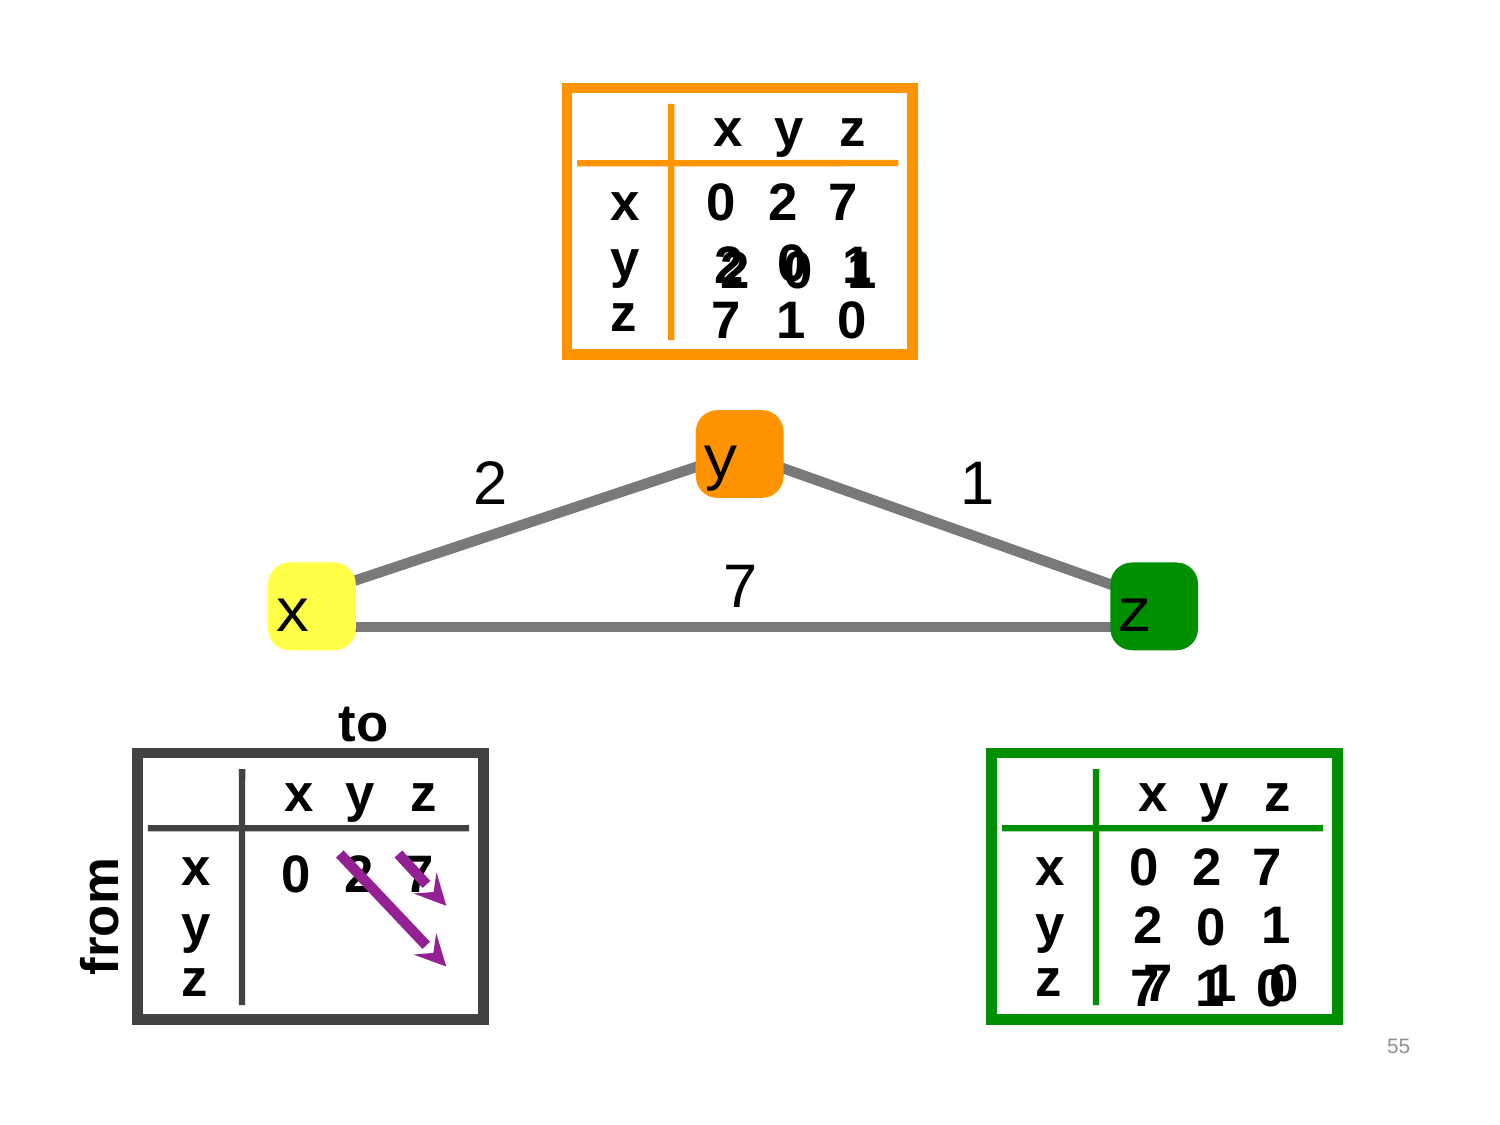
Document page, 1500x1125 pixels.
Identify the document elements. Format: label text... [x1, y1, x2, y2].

text_box 7 [1246, 826, 1291, 903]
text_box z [1258, 755, 1303, 825]
text_box z [833, 90, 878, 160]
text_box y [695, 410, 784, 498]
text_box y [1029, 883, 1070, 937]
text_box y [768, 90, 813, 160]
text_box 2 [467, 437, 512, 523]
text_box 2 [1186, 826, 1231, 883]
text_box [991, 752, 1338, 1020]
text_box 7 [717, 540, 762, 626]
text_box from [59, 824, 132, 981]
text_box 2 [763, 161, 807, 221]
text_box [714, 228, 865, 279]
text_box 0 [700, 161, 745, 238]
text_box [705, 279, 865, 357]
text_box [708, 222, 859, 276]
text_box 0 [1123, 826, 1168, 887]
text_box z [1029, 937, 1070, 1014]
text_box x [1132, 755, 1177, 825]
text_box z [604, 272, 645, 349]
text_box y [604, 218, 645, 272]
text_box 7 [823, 161, 868, 232]
text_box x [604, 161, 645, 218]
slide_number 55 [1074, 1024, 1426, 1101]
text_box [137, 752, 484, 1020]
text_box 1 [955, 437, 999, 523]
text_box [1282, 941, 1296, 1019]
text_box to [333, 681, 410, 748]
text_box x [707, 90, 752, 160]
text_box x [1029, 826, 1070, 883]
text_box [1124, 947, 1284, 1025]
text_box x [267, 562, 356, 651]
text_box [566, 87, 913, 355]
text_box z [1110, 562, 1199, 651]
text_box y [1193, 755, 1238, 825]
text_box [1127, 884, 1278, 963]
